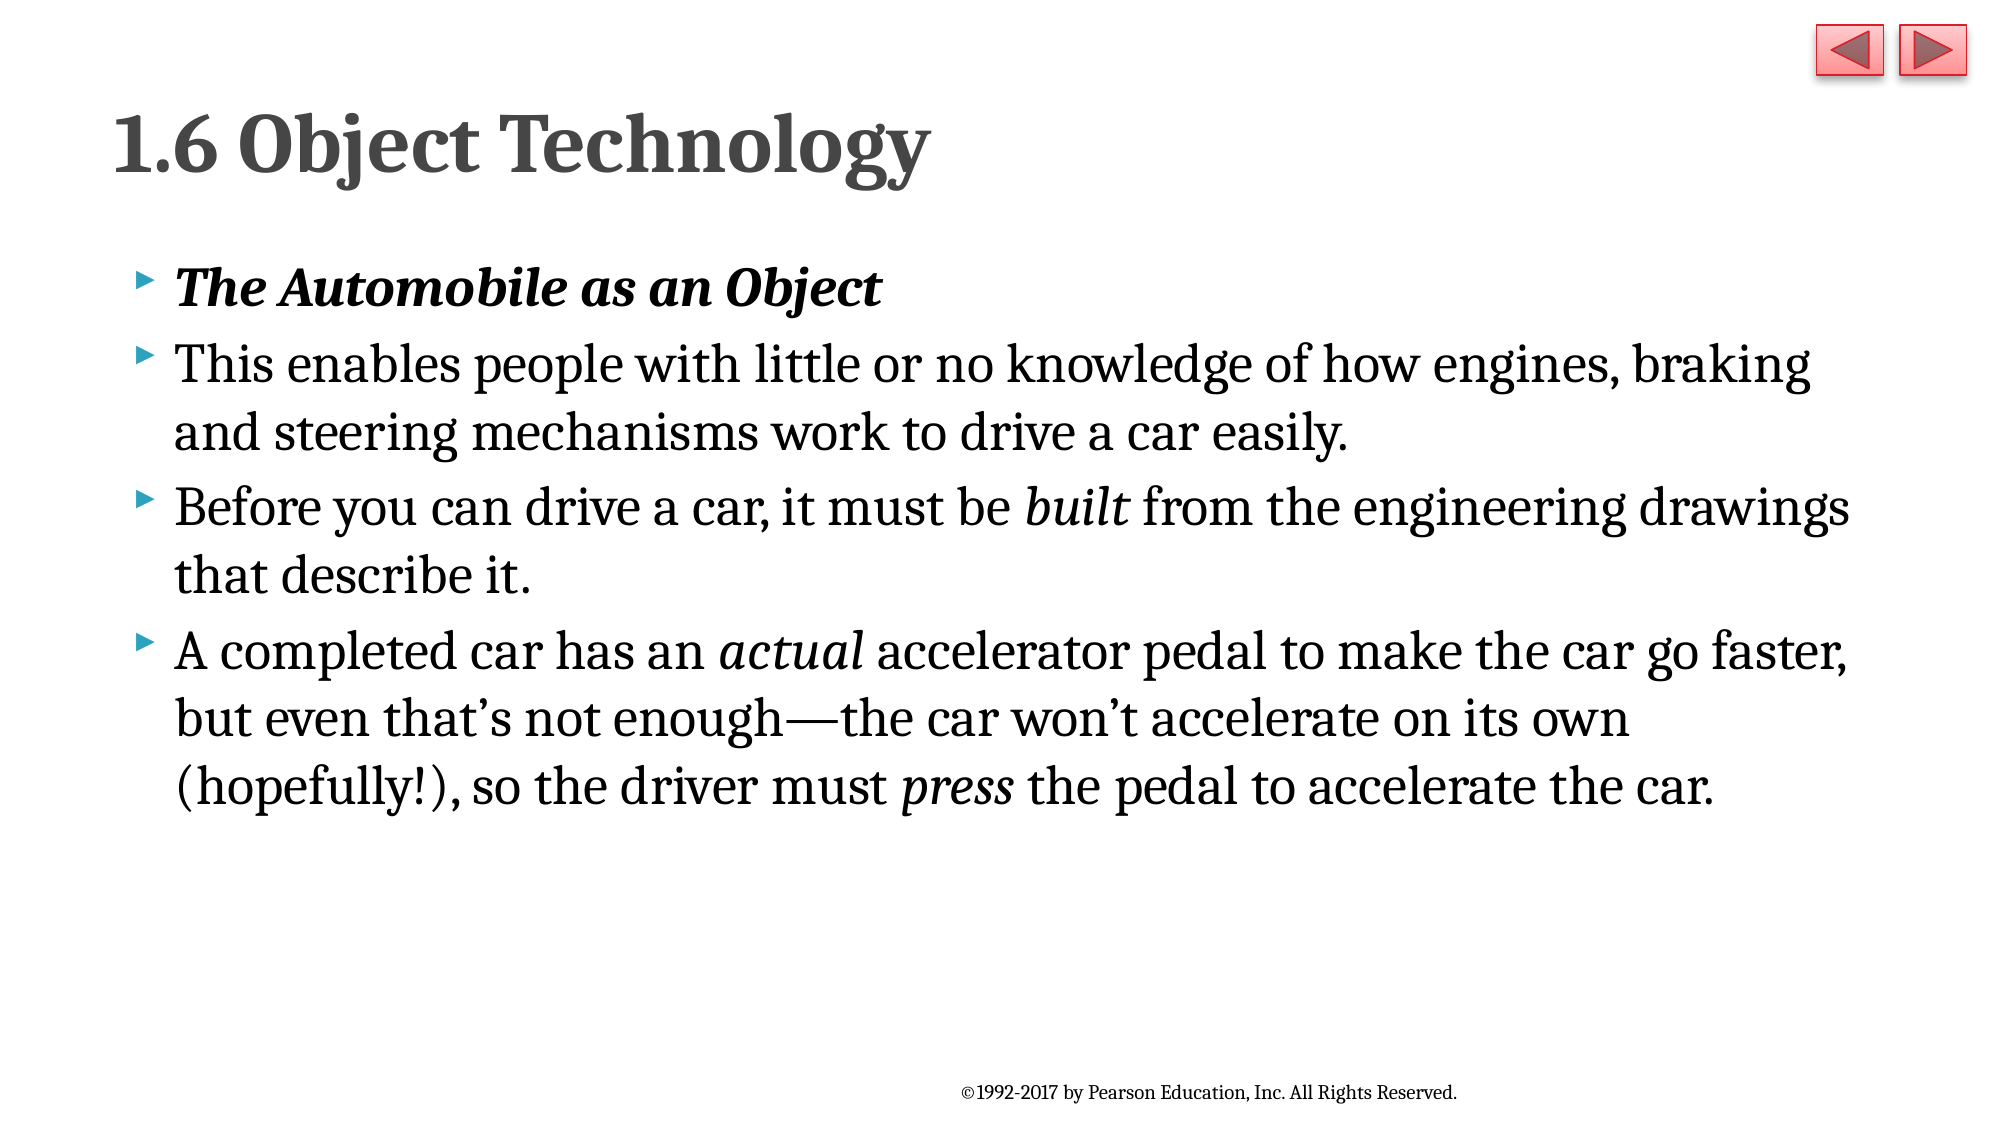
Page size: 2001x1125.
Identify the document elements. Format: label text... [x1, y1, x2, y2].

footer ©1992-2017 by Pearson Education, Inc. All Rights Reserved. [900, 1051, 1473, 1112]
title 1.6 Object Technology [99, 45, 1900, 233]
list The Automobile as an Object This enables people with little or no knowledge of how engines, braking and steering mechanisms work to drive a car easily. Before you can drive a car, it must be built from the engineering drawings that describe it. A completed car has an actual accelerator pedal to make the car go faster, but even that’s not enough—the car won’t accelerate on its own (hopefully!), so the driver must press the pedal to accelerate the car. [99, 242, 1900, 986]
